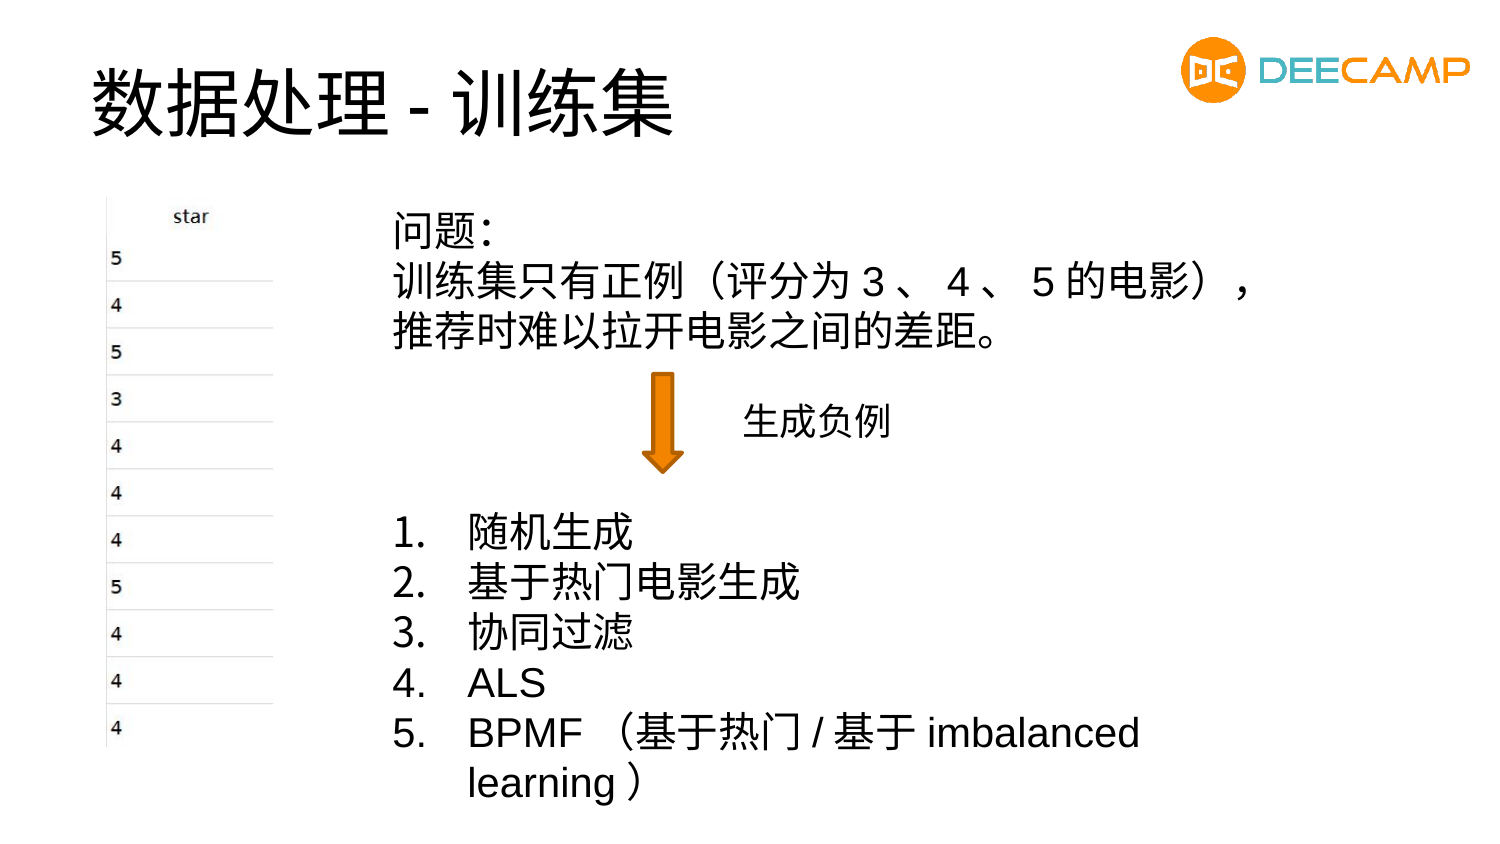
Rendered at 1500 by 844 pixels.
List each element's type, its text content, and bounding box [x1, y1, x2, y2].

text_box 问题： 训练集只有正例（评分为3、4、5的电影）， 推荐时难以拉开电影之间的差距。 [377, 197, 1500, 363]
text_box 随机生成 基于热门电影生成 协同过滤 ALS BPMF（基于热门/基于imbalanced learning） [377, 498, 1365, 814]
picture [1425, 37, 1470, 103]
title 数据处理-训练集 [75, 37, 1425, 157]
text_box [641, 371, 684, 475]
picture [105, 197, 274, 747]
text_box 生成负例 [727, 390, 908, 451]
